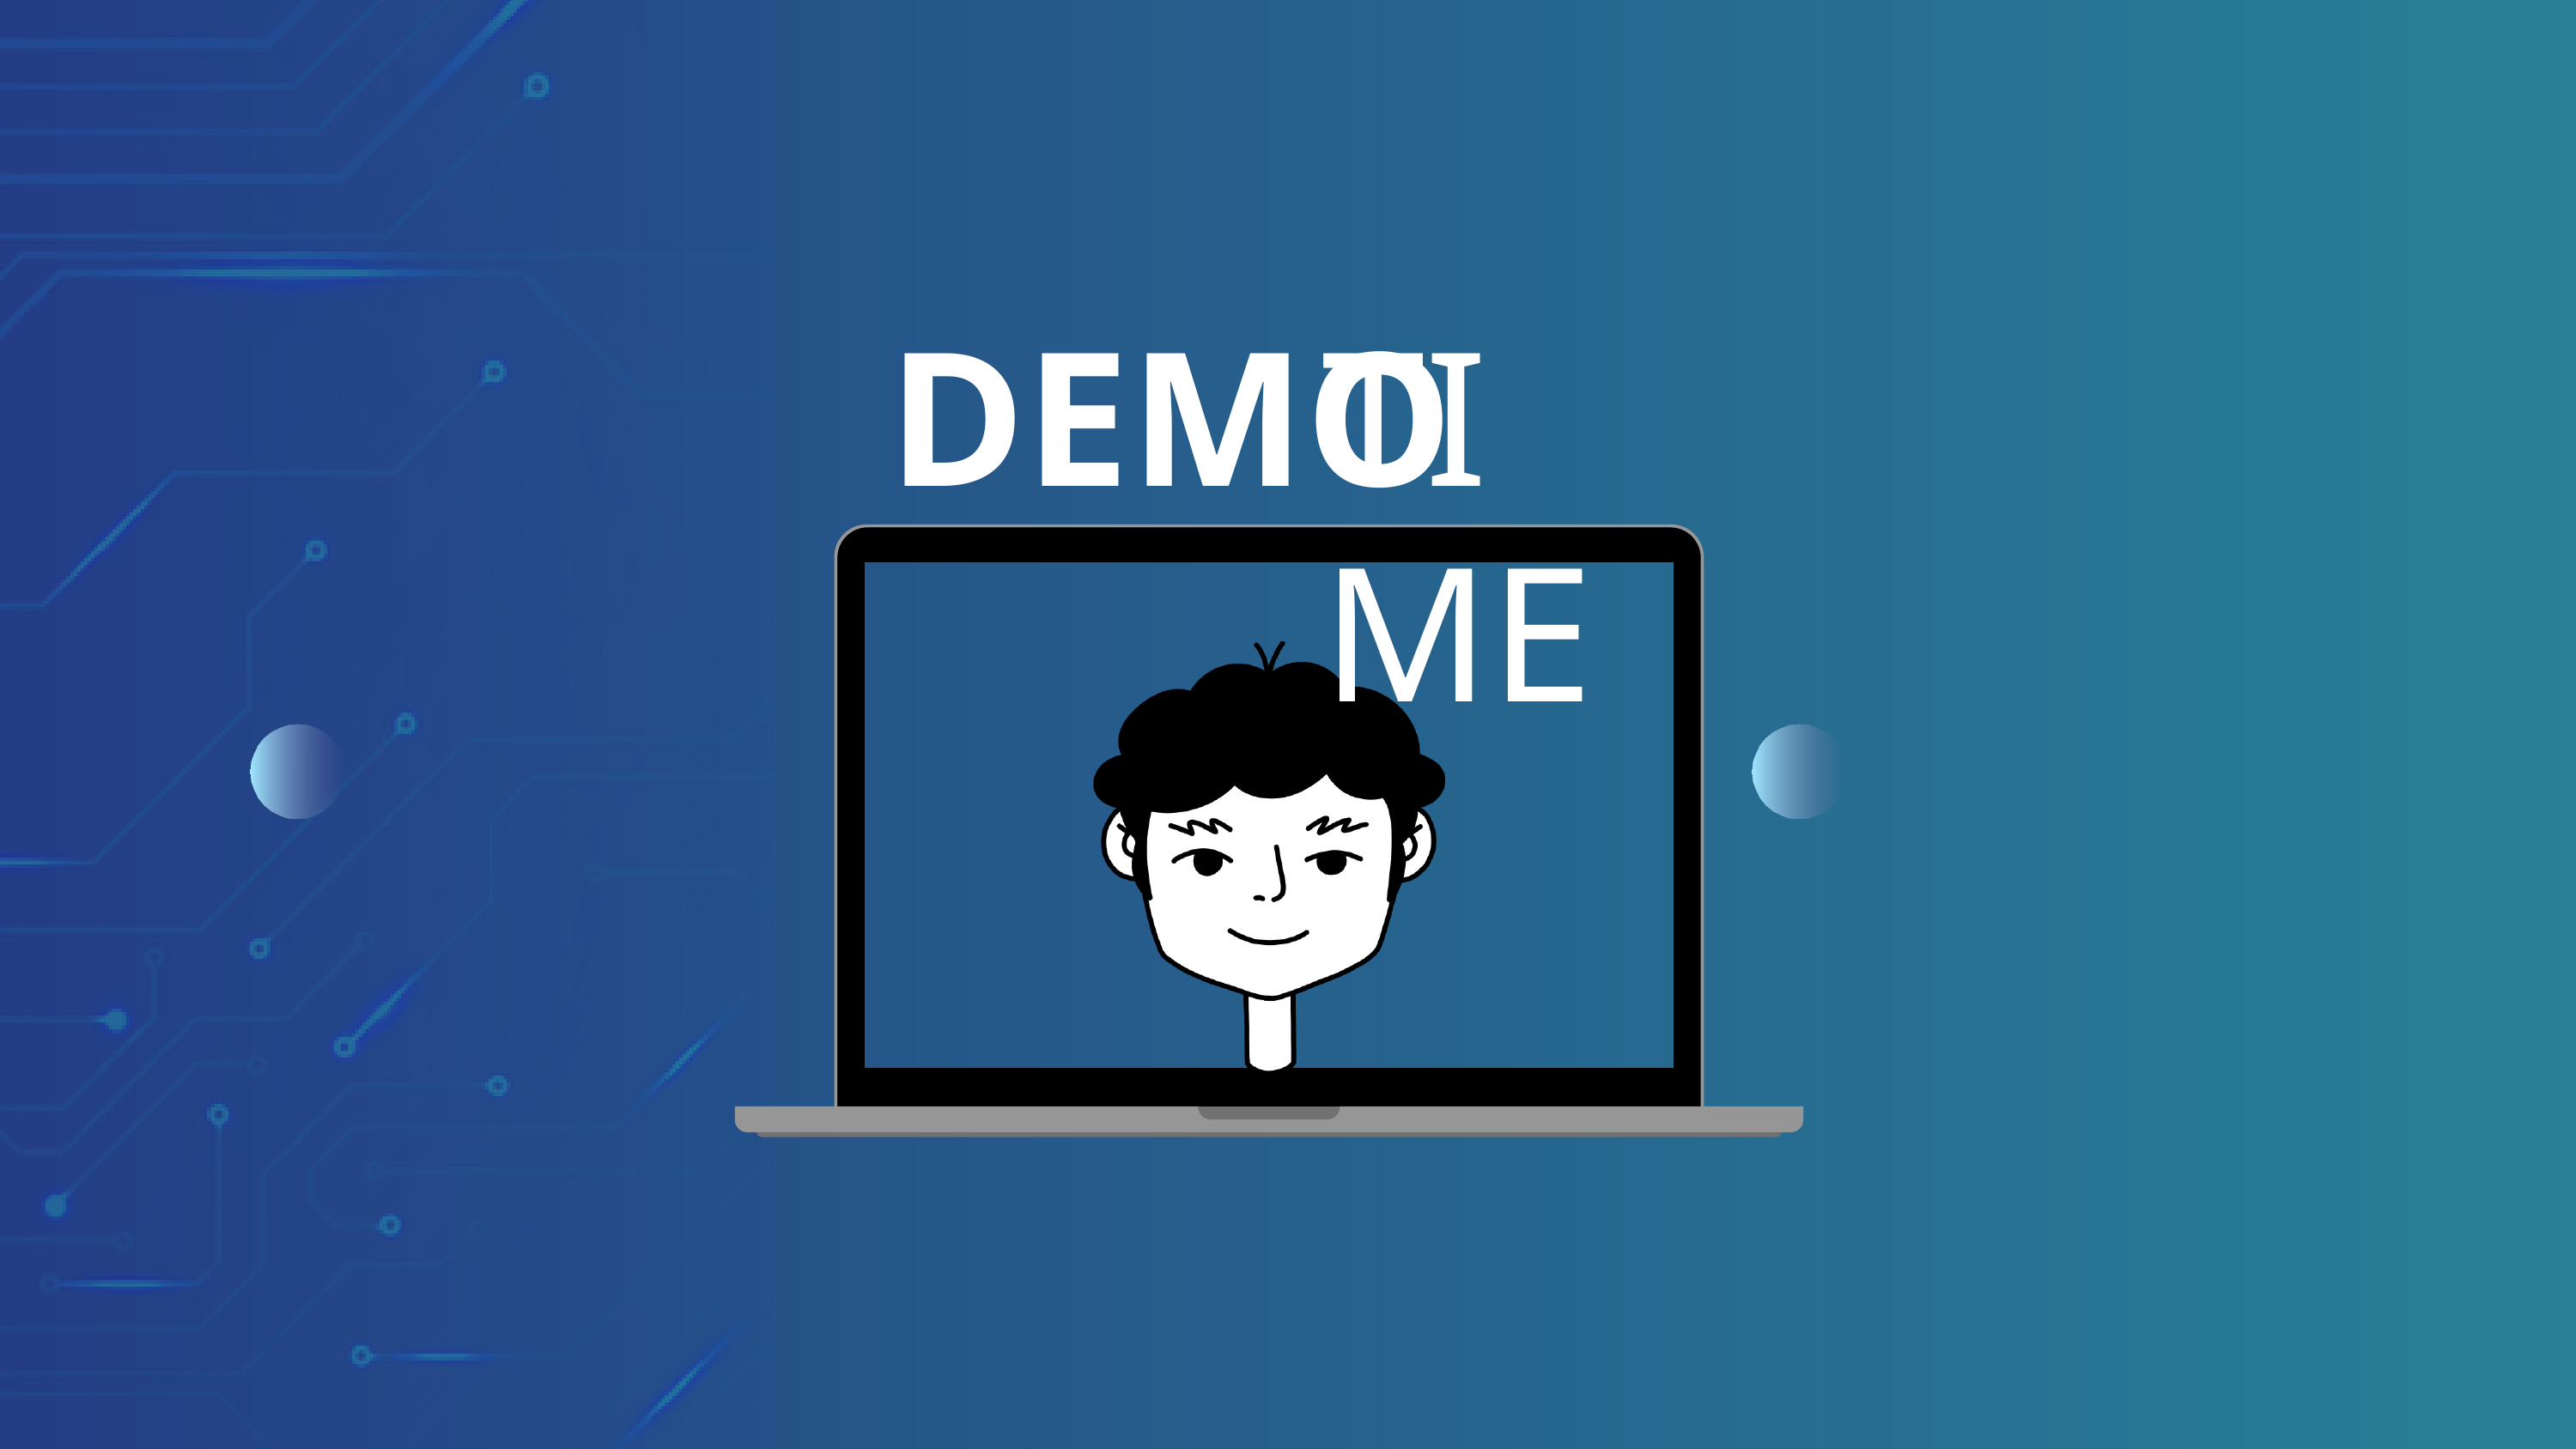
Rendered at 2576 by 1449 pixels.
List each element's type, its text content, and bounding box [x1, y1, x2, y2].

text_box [1752, 724, 1847, 819]
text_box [249, 724, 344, 819]
text_box TIME [1321, 307, 1649, 523]
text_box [734, 524, 1804, 1137]
text_box [0, 0, 774, 1449]
text_box DEMO [888, 307, 1321, 523]
